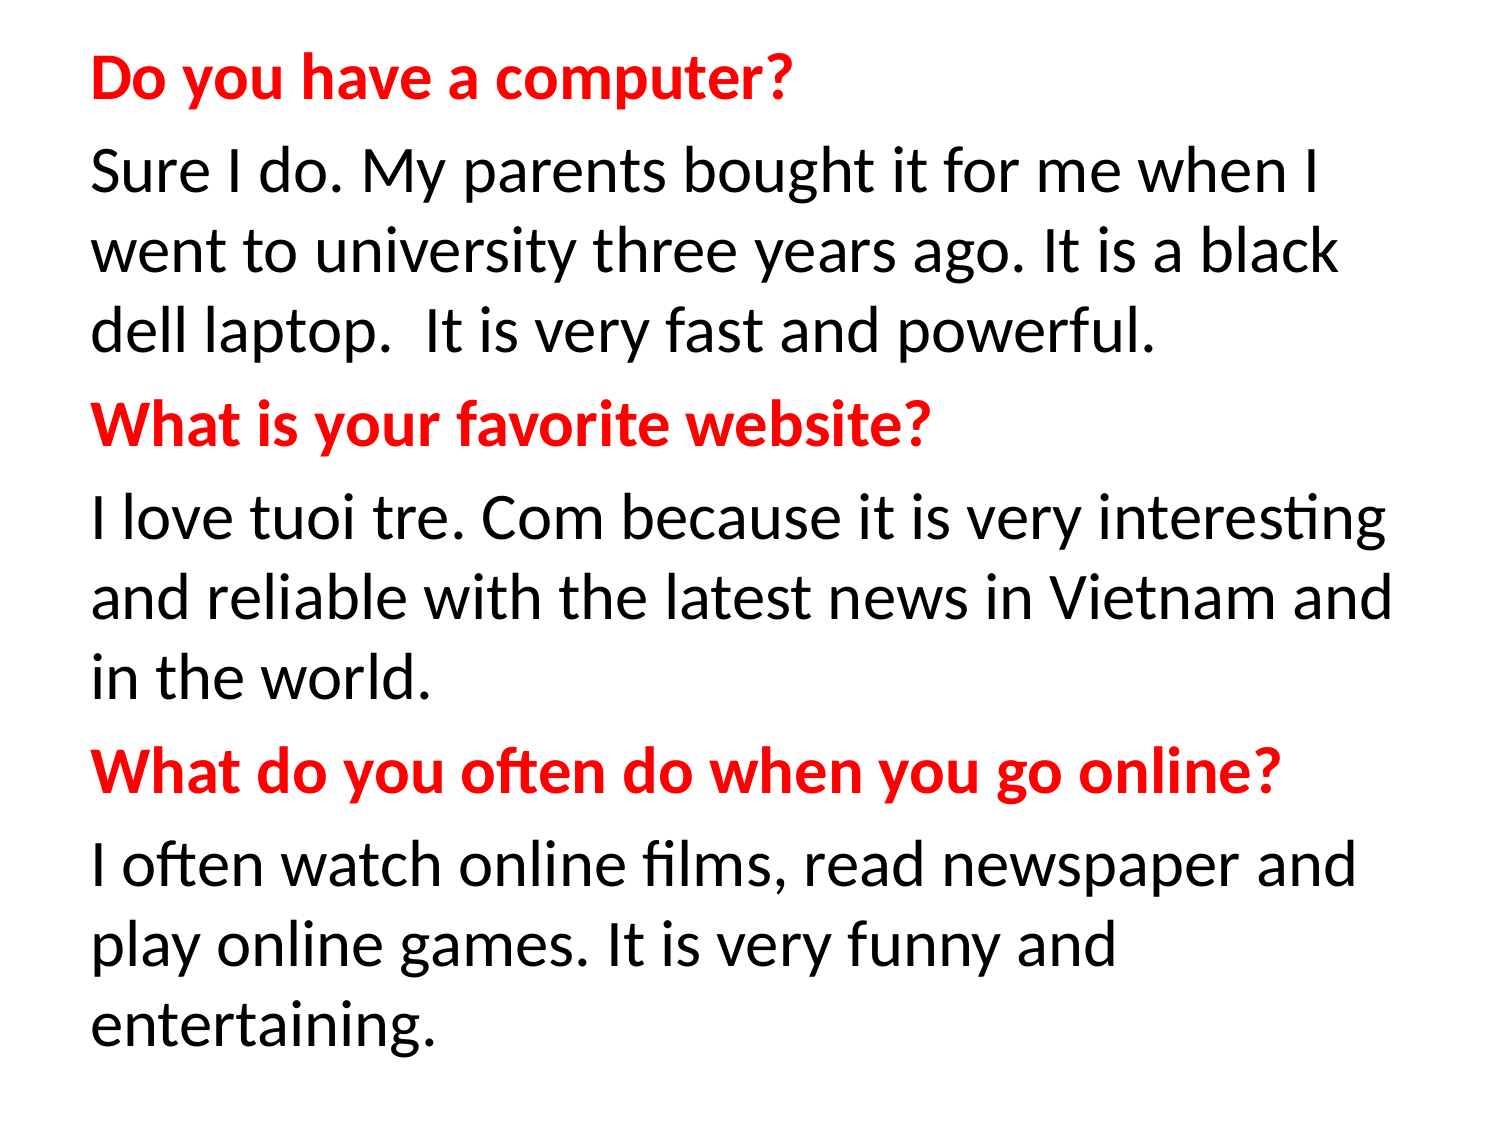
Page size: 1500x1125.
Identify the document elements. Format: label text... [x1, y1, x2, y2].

list Do you have a computer? Sure I do. My parents bought it for me when I went to university three years ago. It is a black dell laptop. It is very fast and powerful. What is your favorite website? I love tuoi tre. Com because it is very interesting and reliable with the latest news in Vietnam and in the world. What do you often do when you go online? I often watch online films, read newspaper and play online games. It is very funny and entertaining. [75, 24, 1425, 1080]
